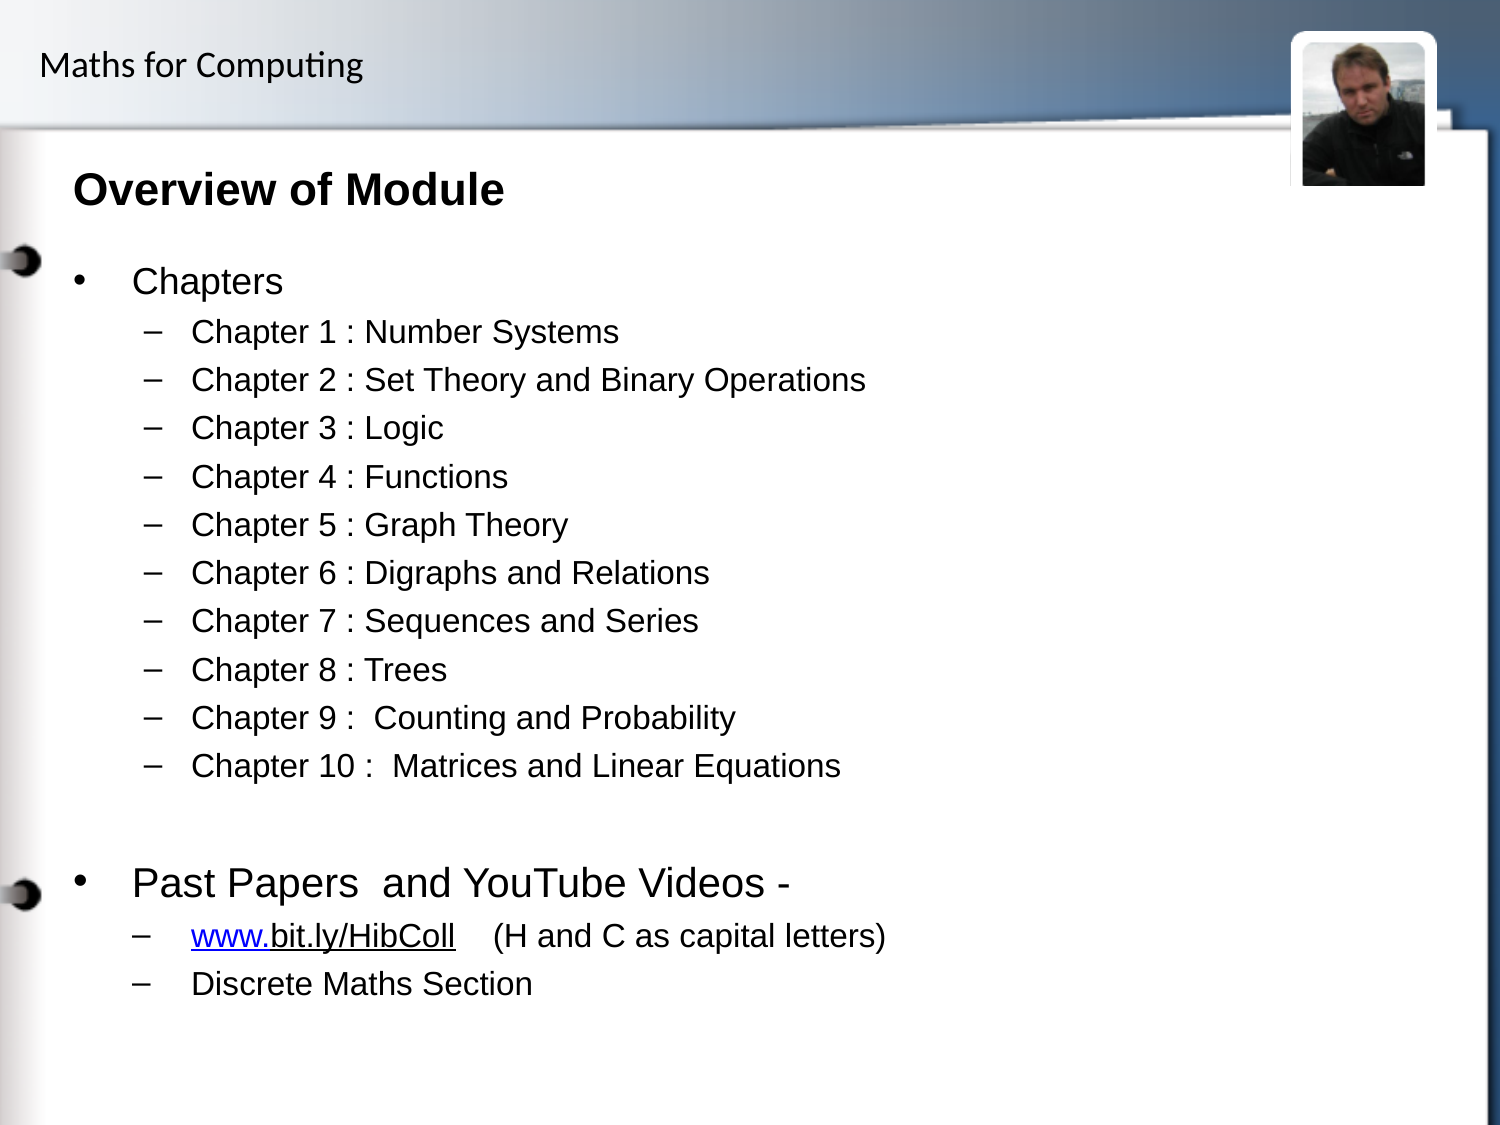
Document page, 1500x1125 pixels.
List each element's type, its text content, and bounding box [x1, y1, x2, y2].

list Chapters Chapter 1 : Number Systems Chapter 2 : Set Theory and Binary Operations Chapter 3 : Logic Chapter 4 : Functions Chapter 5 : Graph Theory Chapter 6 : Digraphs and Relations Chapter 7 : Sequences and Series Chapter 8 : Trees Chapter 9 : Counting and Probability Chapter 10 : Matrices and Linear Equations Past Papers and YouTube Videos - www.bit.ly/HibColl (H and C as capital letters) Discrete Maths Section [58, 249, 1430, 1089]
title Overview of Module [57, 152, 1277, 217]
picture [0, 0, 1500, 1125]
